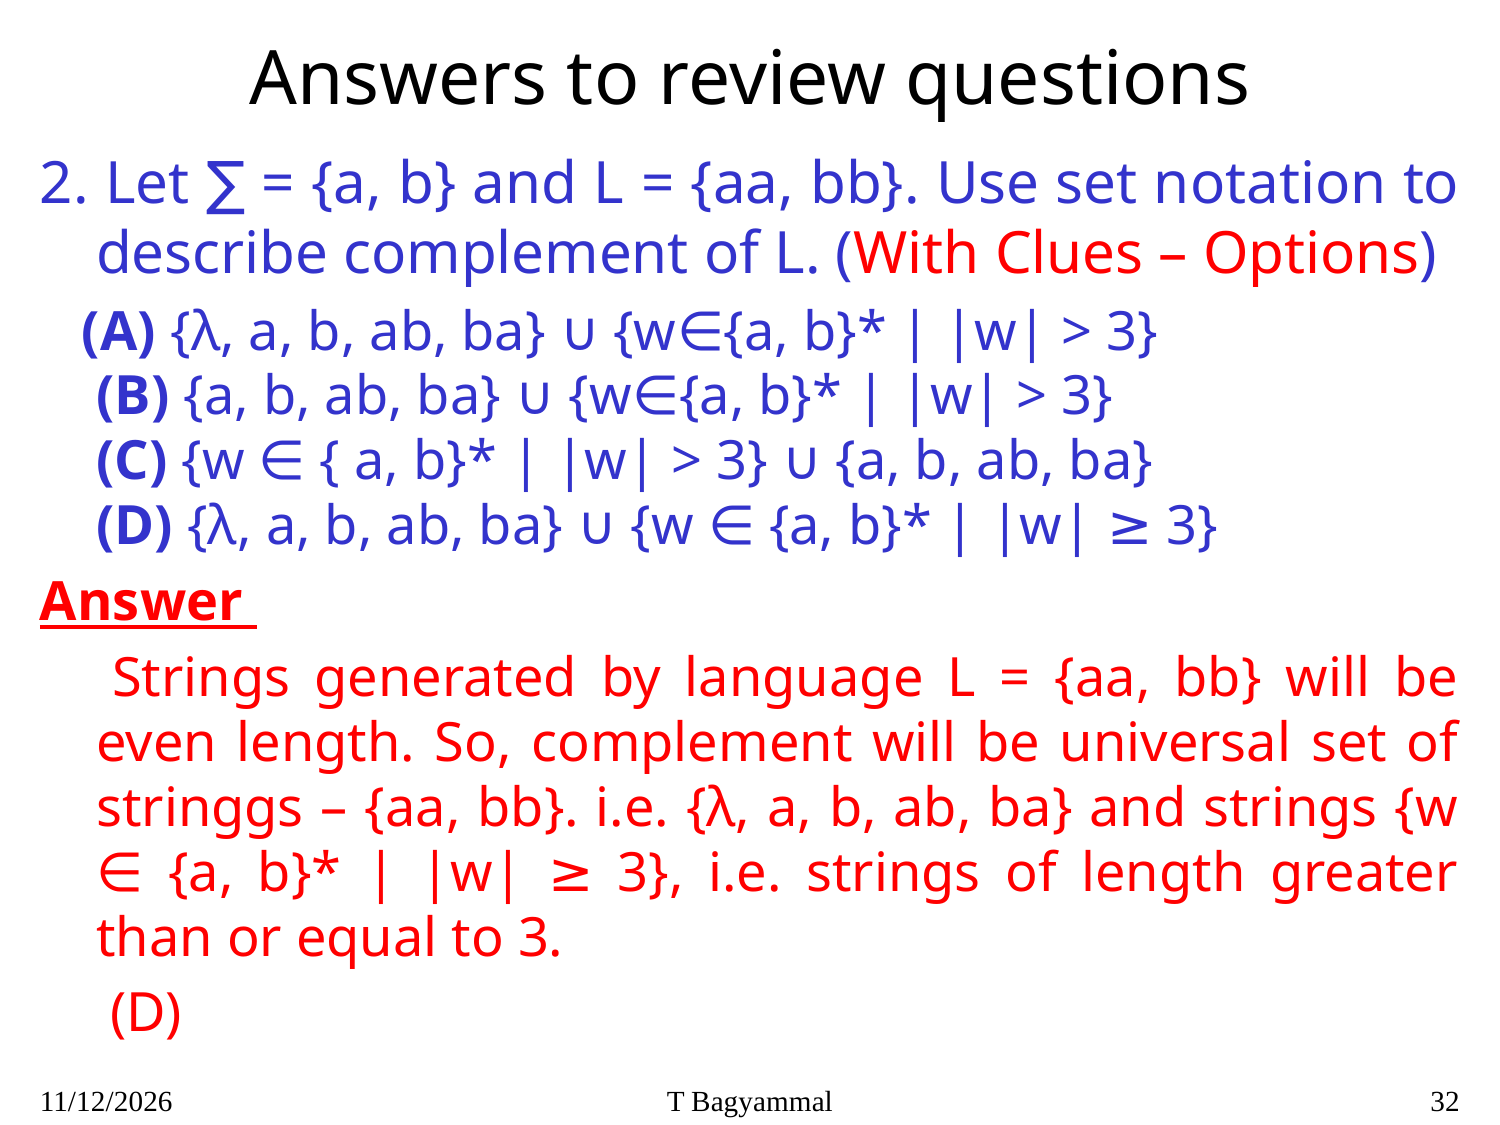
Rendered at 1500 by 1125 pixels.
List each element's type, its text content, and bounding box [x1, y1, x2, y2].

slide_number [24, 1074, 338, 1125]
list 2. Let ∑ = {a, b} and L = {aa, bb}. Use set notation to describe complement of L. (With Clues – Options) (A) {λ, a, b, ab, ba} ∪ {w∈{a, b}* | |w| > 3} (B) {a, b, ab, ba} ∪ {w∈{a, b}* | |w| > 3} (C) {w ∈ { a, b}* | |w| > 3} ∪ {a, b, ab, ba} (D) {λ, a, b, ab, ba} ∪ {w ∈ {a, b}* | |w| ≥ 3} Answer Strings generated by language L = {aa, bb} will be even length. So, complement will be universal set of stringgs – {aa, bb}. i.e. {λ, a, b, ab, ba} and strings {w ∈ {a, b}* | |w| ≥ 3}, i.e. strings of length greater than or equal to 3. (D) [24, 137, 1475, 1038]
title Answers to review questions [24, 24, 1475, 125]
footer T Bagyammal [512, 1074, 988, 1125]
slide_number 32 [1162, 1074, 1476, 1125]
